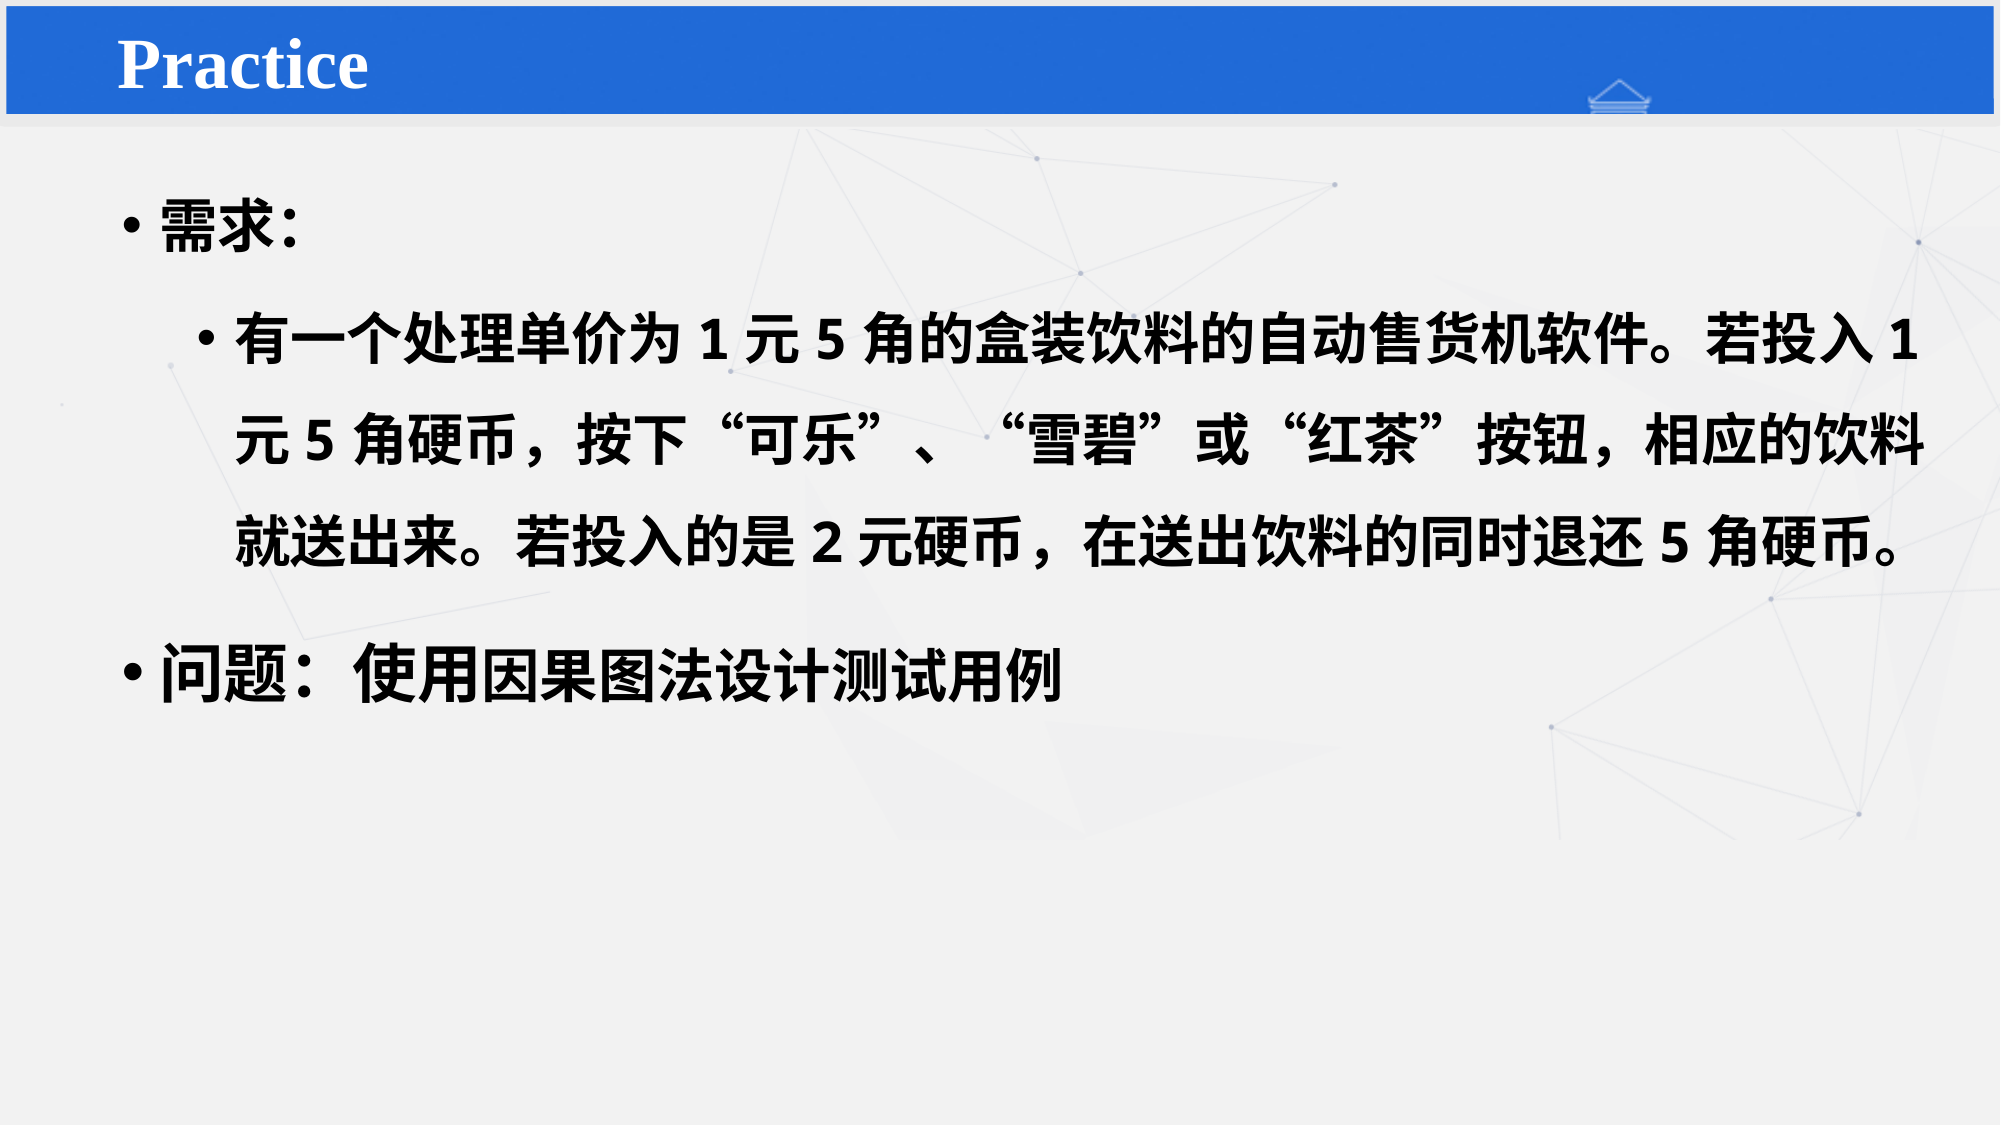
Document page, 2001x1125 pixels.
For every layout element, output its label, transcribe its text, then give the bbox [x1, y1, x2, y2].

title Practice [102, 19, 1820, 112]
list 需求： 有一个处理单价为1元5角的盒装饮料的自动售货机软件。若投入1元5角硬币，按下“可乐”、“雪碧”或“红茶”按钮，相应的饮料就送出来。若投入的是2元硬币，在送出饮料的同时退还5角硬币。 问题：使用因果图法设计测试用例 [106, 146, 1948, 1125]
picture [0, 129, 2000, 840]
picture [7, 7, 1993, 114]
